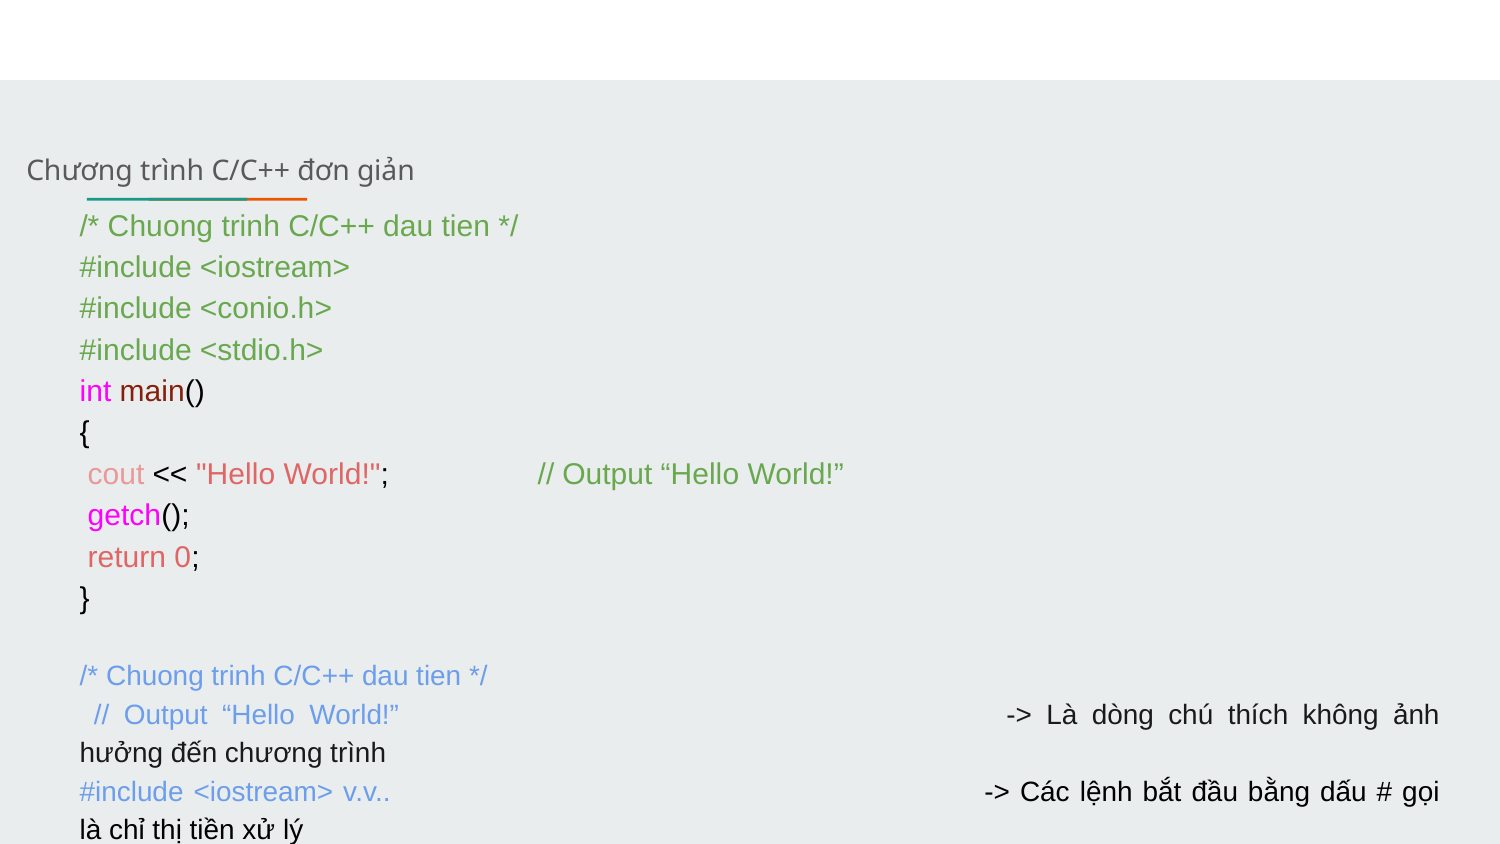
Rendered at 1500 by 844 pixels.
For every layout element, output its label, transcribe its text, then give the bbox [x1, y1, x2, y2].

title /* Chuong trinh C/C++ dau tien */ #include <iostream> #include <conio.h> #include <stdio.h> int main() { cout << "Hello World!"; // Output “Hello World!” getch(); return 0; } /* Chuong trinh C/C++ dau tien */ // Output “Hello World!” -> Là dòng chú thích không ảnh hưởng đến chương trình #include <iostream> v.v.. -> Các lệnh bắt đầu bằng dấu # gọi là chỉ thị tiền xử lý [64, 226, 1455, 820]
subtitle Chương trình C/C++ đơn giản [11, 137, 439, 227]
